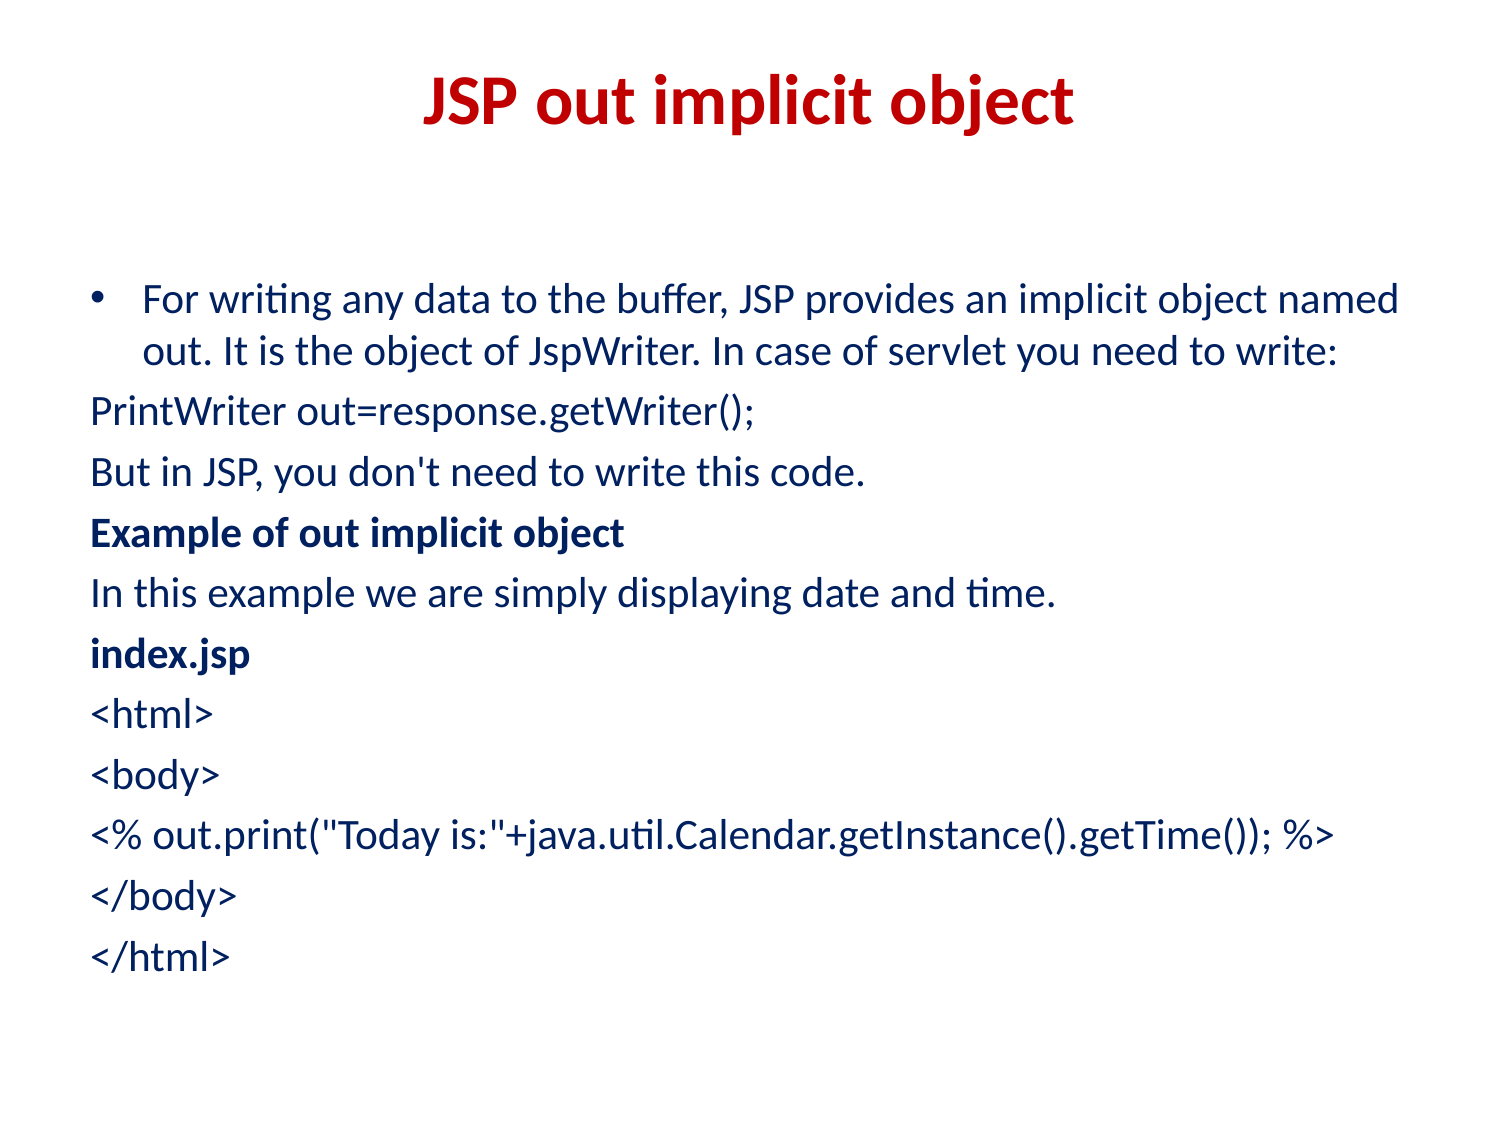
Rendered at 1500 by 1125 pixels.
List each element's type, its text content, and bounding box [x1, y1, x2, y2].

title JSP out implicit object [75, 45, 1425, 233]
list For writing any data to the buffer, JSP provides an implicit object named out. It is the object of JspWriter. In case of servlet you need to write: PrintWriter out=response.getWriter(); But in JSP, you don't need to write this code. Example of out implicit object In this example we are simply displaying date and time. index.jsp <html> <body> <% out.print("Today is:"+java.util.Calendar.getInstance().getTime()); %> </body> </html> [75, 262, 1425, 1005]
